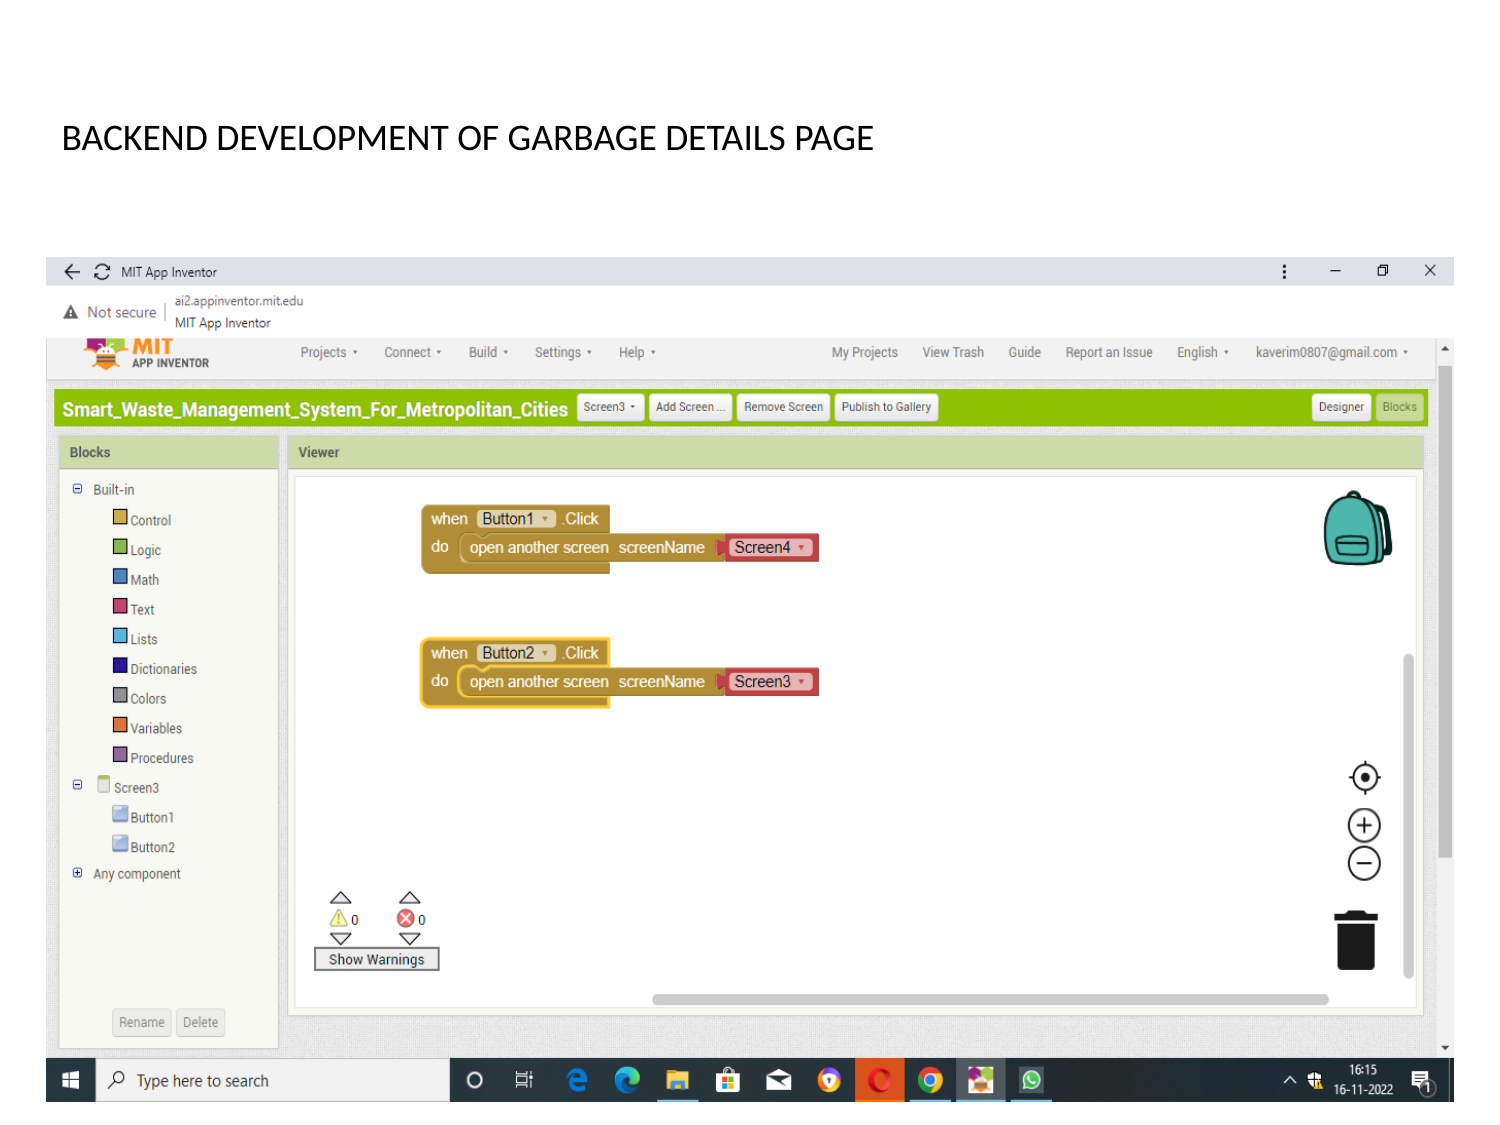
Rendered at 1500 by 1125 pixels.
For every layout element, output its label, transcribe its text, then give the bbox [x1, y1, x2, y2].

picture [46, 257, 1454, 1102]
text_box BACKEND DEVELOPMENT OF GARBAGE DETAILS PAGE [46, 105, 981, 166]
